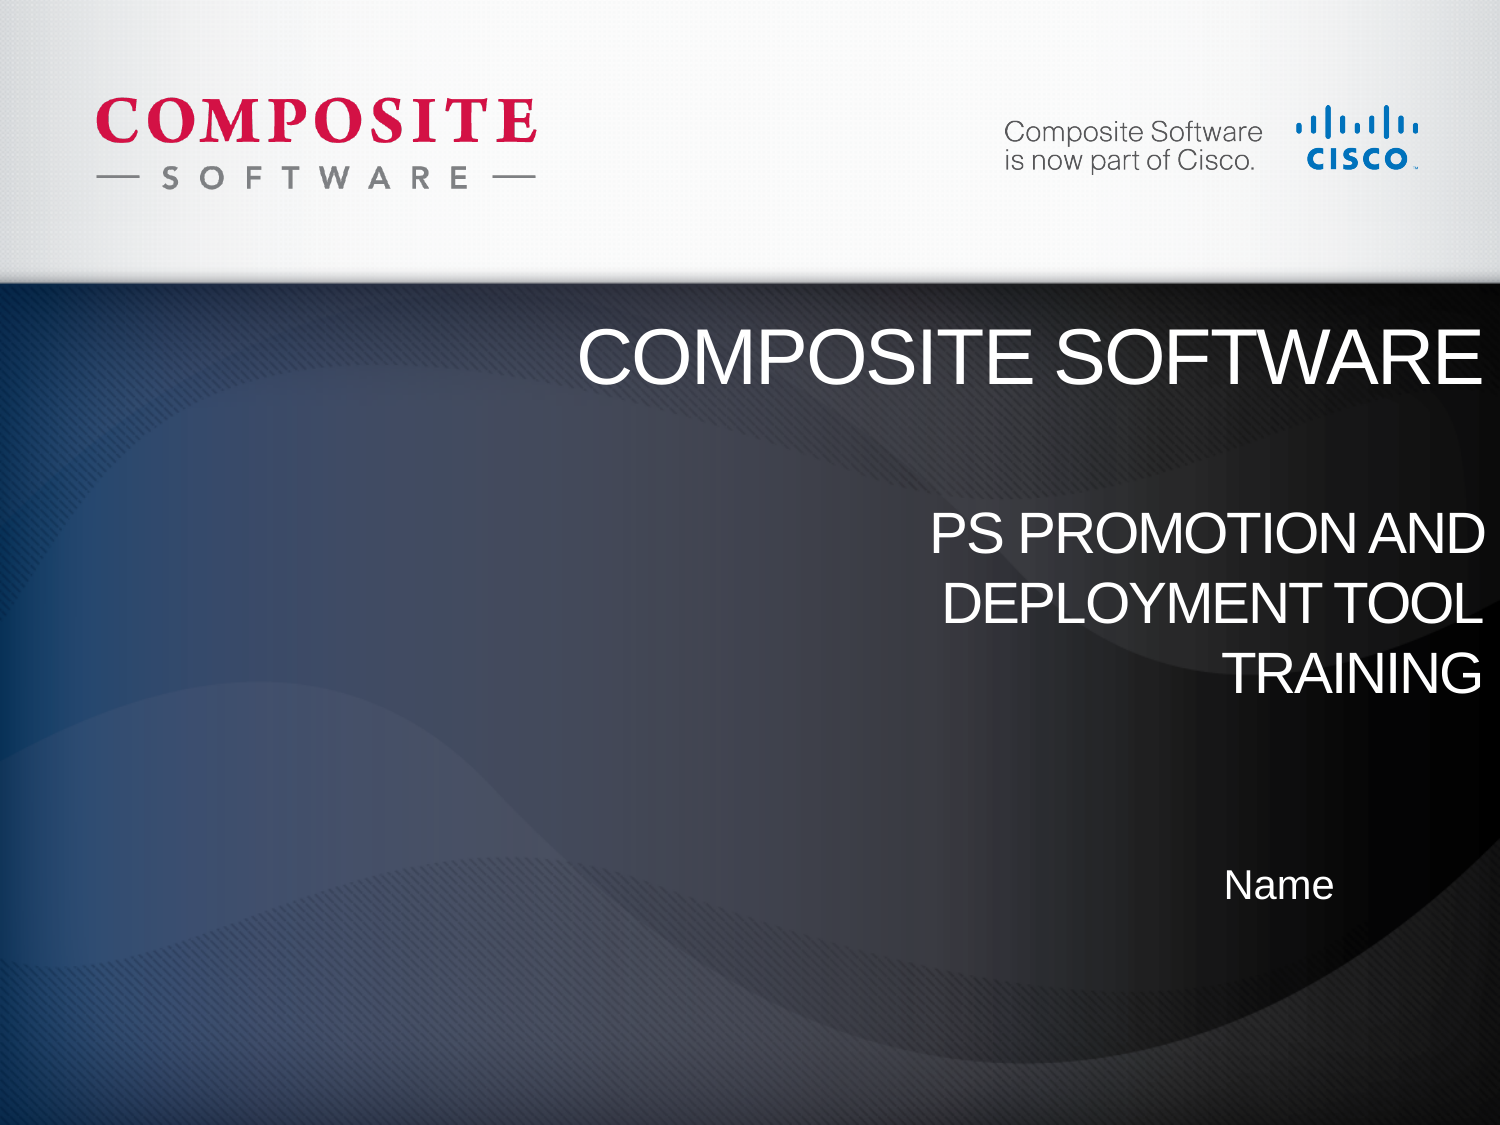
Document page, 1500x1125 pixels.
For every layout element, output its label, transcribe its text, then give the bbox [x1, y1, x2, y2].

picture [0, 0, 1500, 1125]
title Composite Software PS Promotion and Deployment Tool Training [525, 375, 1500, 713]
subtitle Name [617, 849, 1350, 950]
